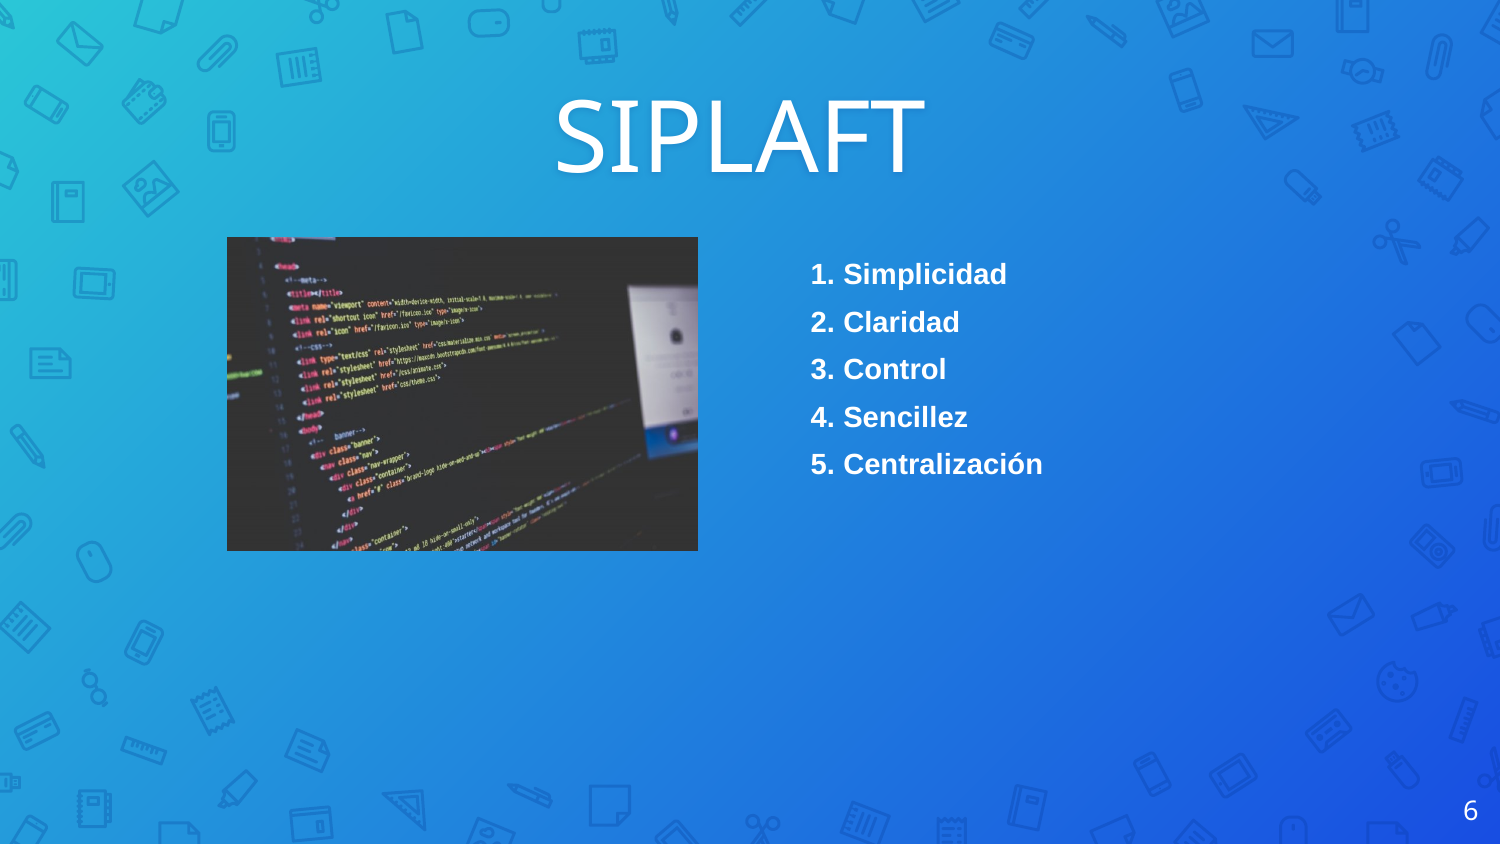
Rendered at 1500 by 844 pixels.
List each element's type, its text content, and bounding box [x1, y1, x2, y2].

picture [226, 237, 698, 551]
title SIPLAFT [363, 77, 1117, 208]
slide_number 6 [1403, 779, 1494, 844]
text_box 1. Simplicidad 2. Claridad 3. Control 4. Sencillez 5. Centralización [795, 240, 1073, 553]
